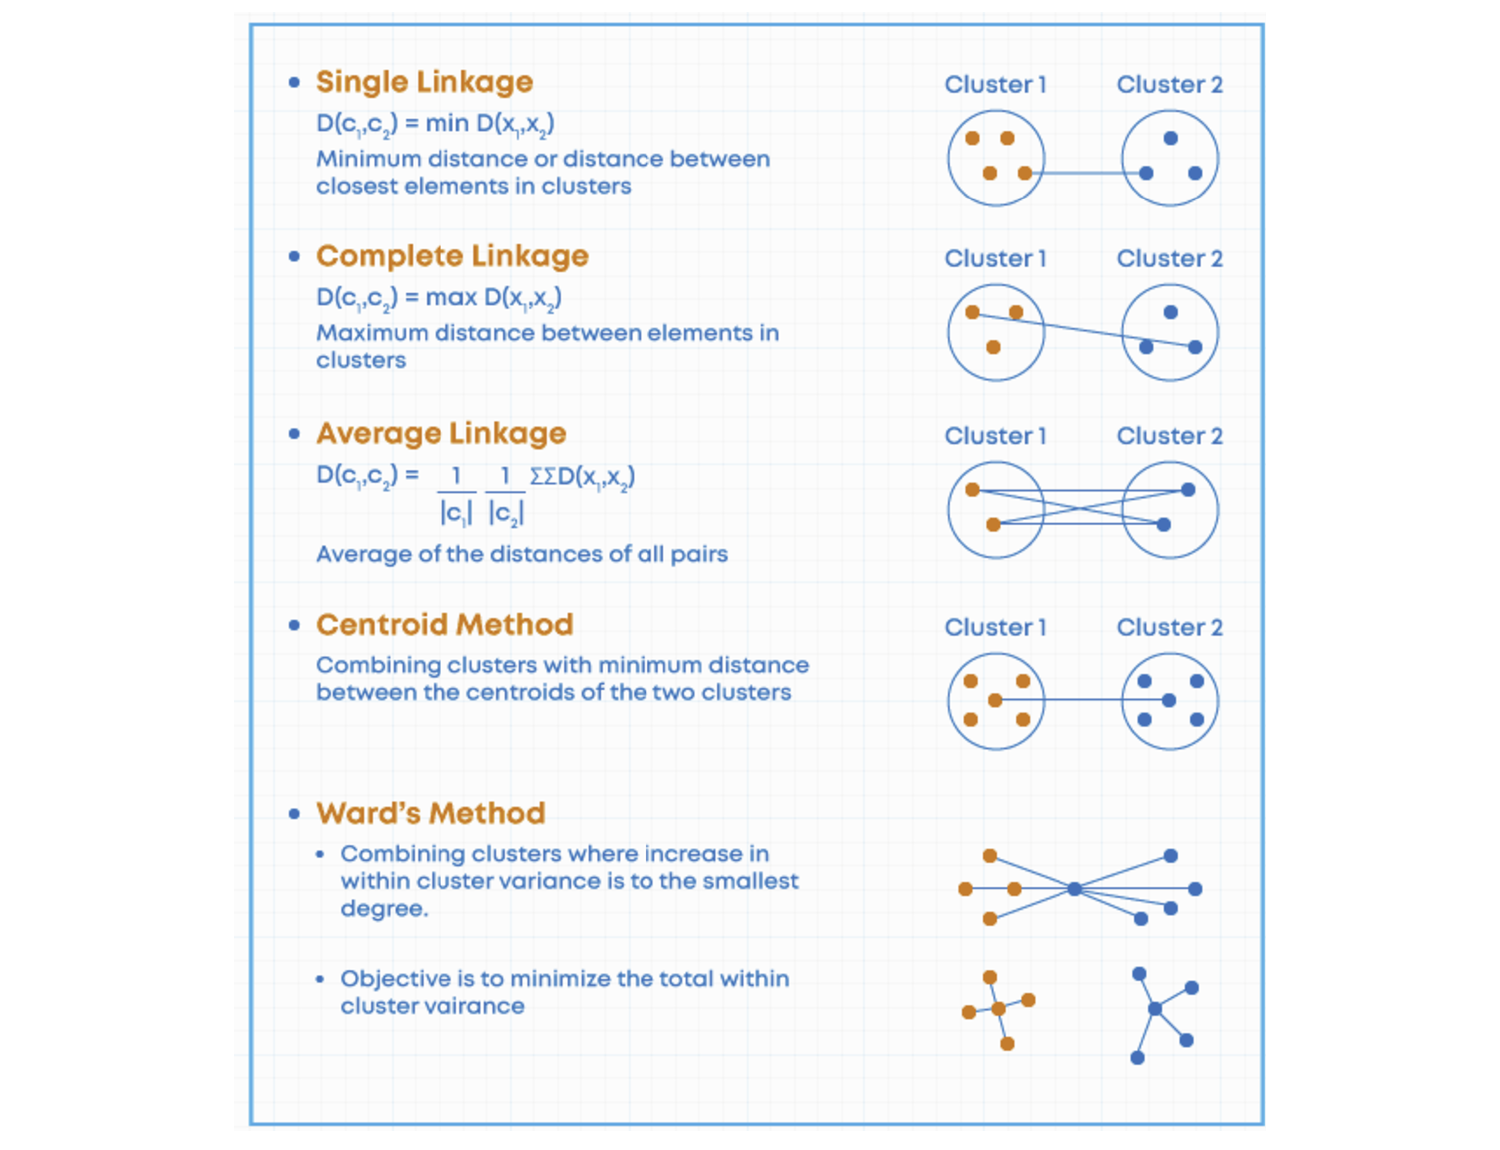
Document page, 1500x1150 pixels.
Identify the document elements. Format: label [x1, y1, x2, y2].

picture [234, 12, 1266, 1131]
